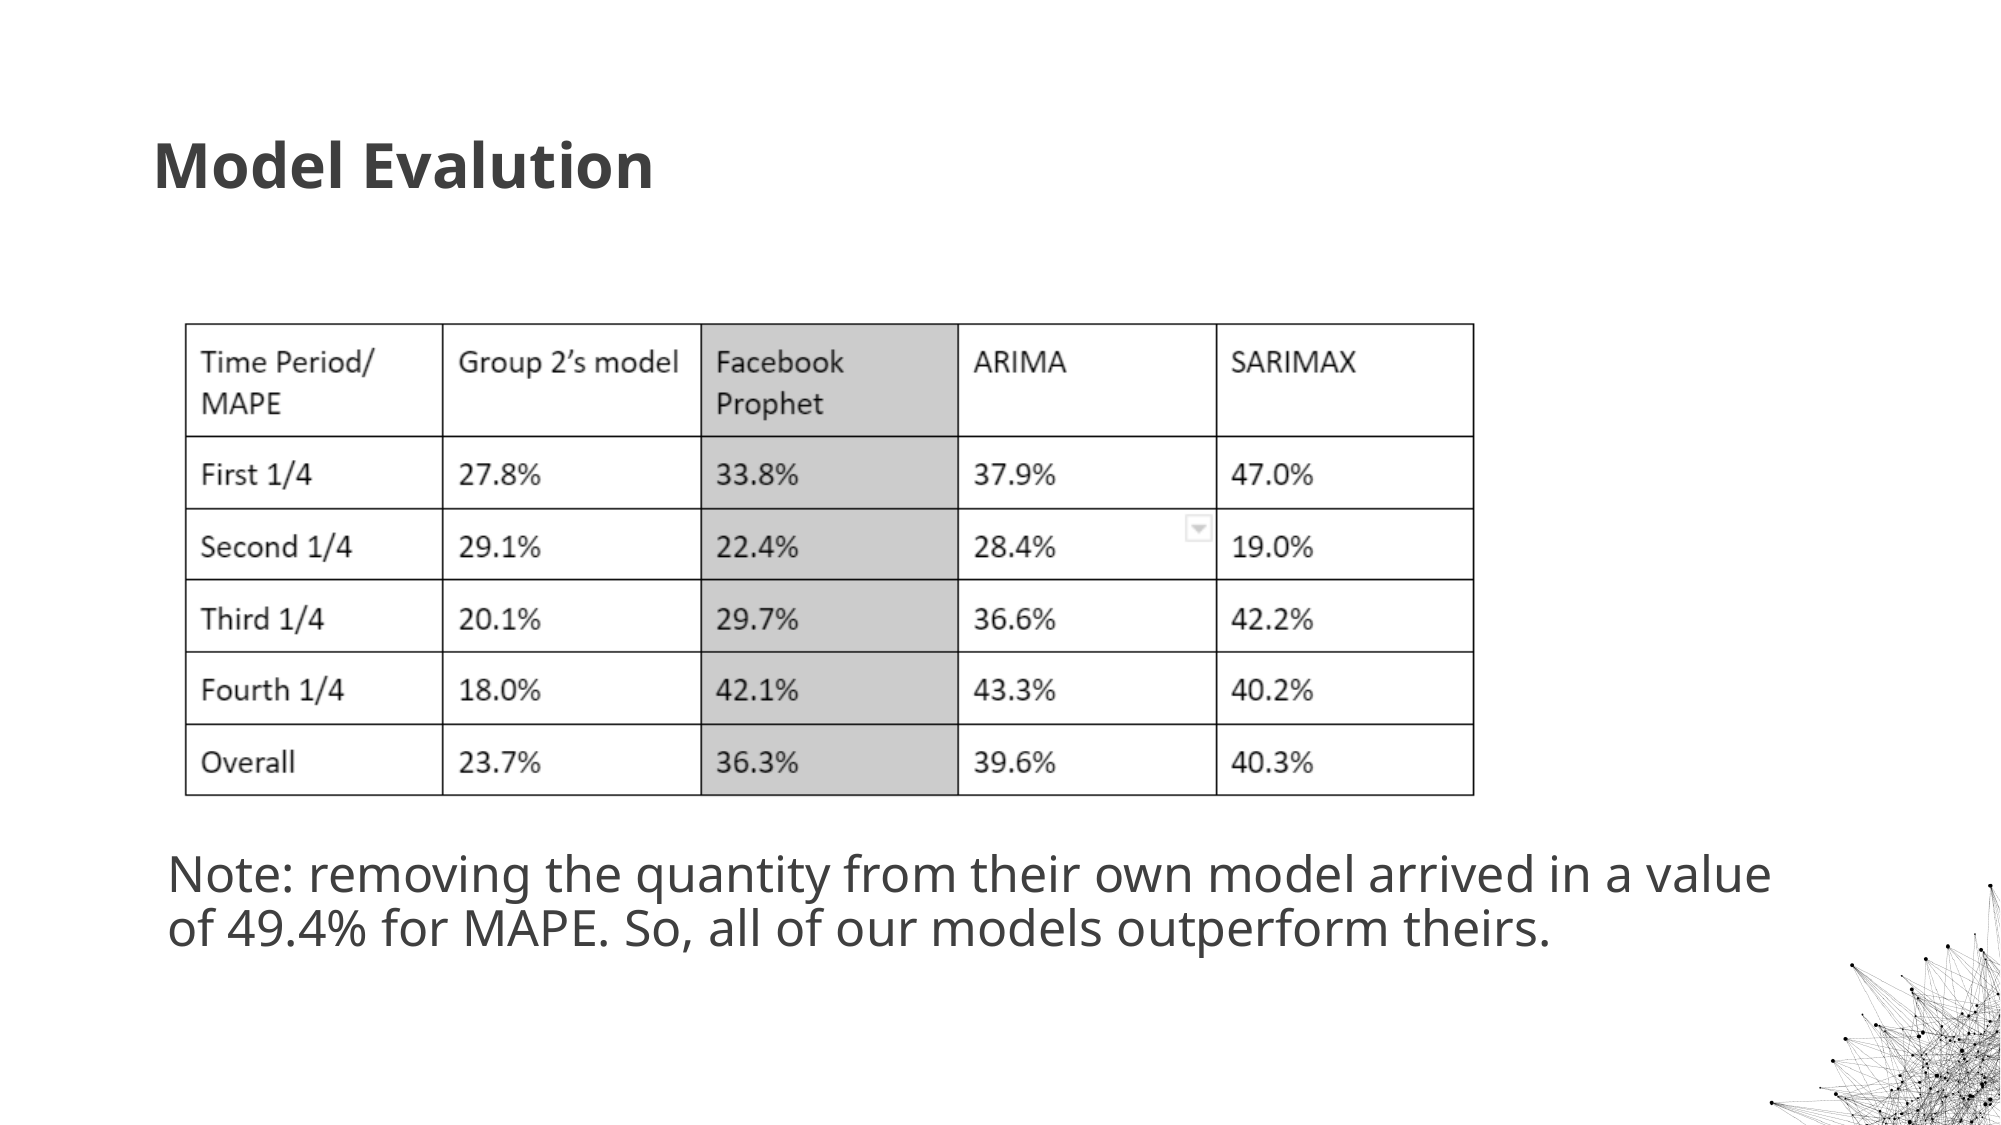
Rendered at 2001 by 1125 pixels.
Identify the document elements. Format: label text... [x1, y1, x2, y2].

title Model Evalution [137, 59, 1863, 278]
picture [173, 302, 1490, 810]
list Note: removing the quantity from their own model arrived in a value of 49.4% for MAPE. So, all of our models outperform theirs. [137, 834, 1842, 1014]
picture [1704, 882, 2001, 1125]
